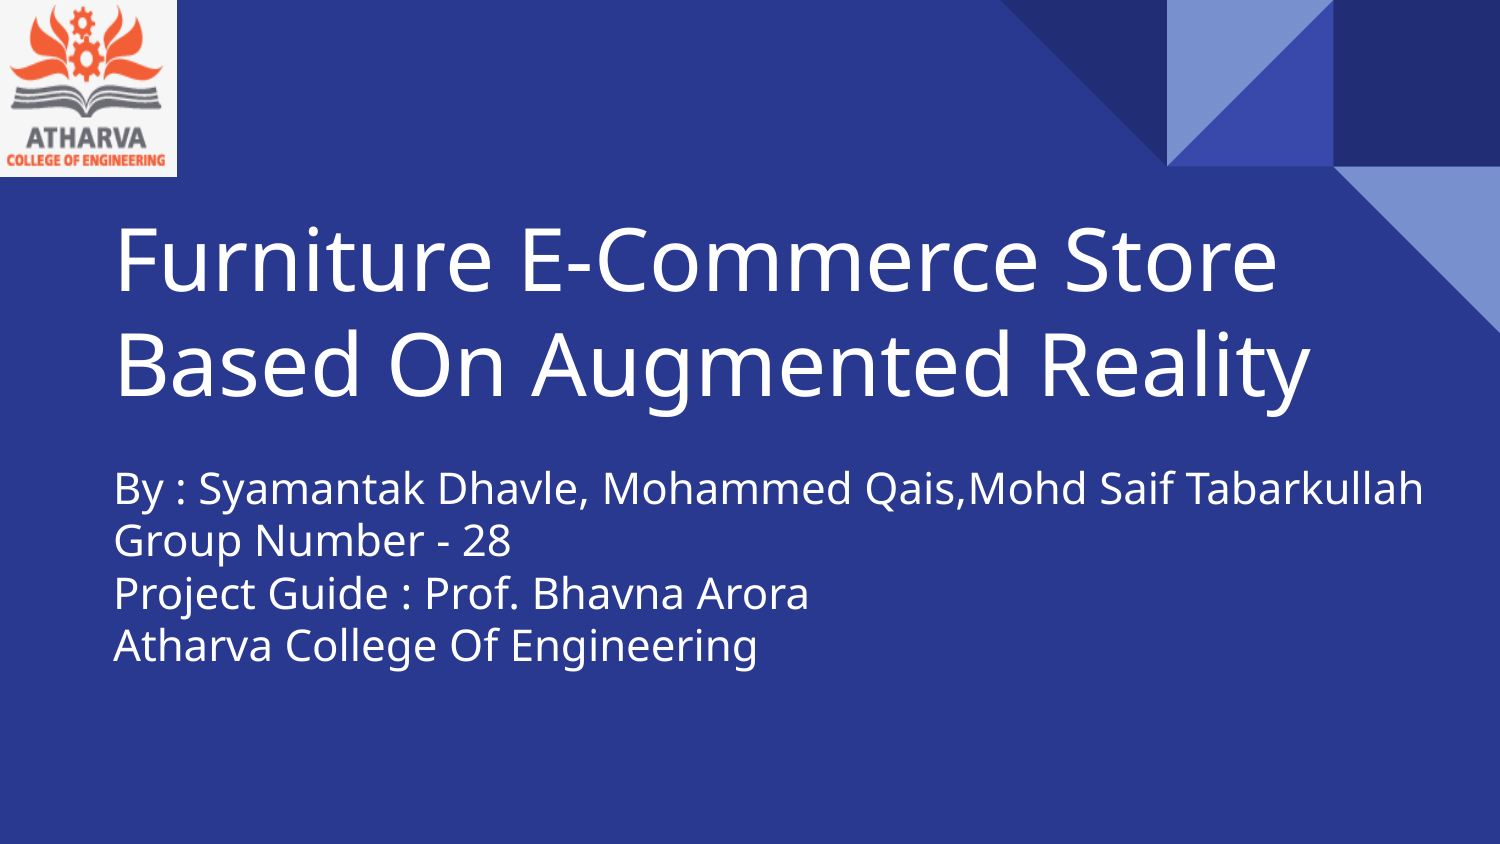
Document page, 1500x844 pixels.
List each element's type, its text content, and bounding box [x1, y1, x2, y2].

subtitle By : Syamantak Dhavle, Mohammed Qais,Mohd Saif Tabarkullah Group Number - 28 Project Guide : Prof. Bhavna Arora Atharva College Of Engineering [98, 445, 1447, 517]
picture [0, 0, 177, 177]
title Furniture E-Commerce Store Based On Augmented Reality [98, 291, 1447, 429]
